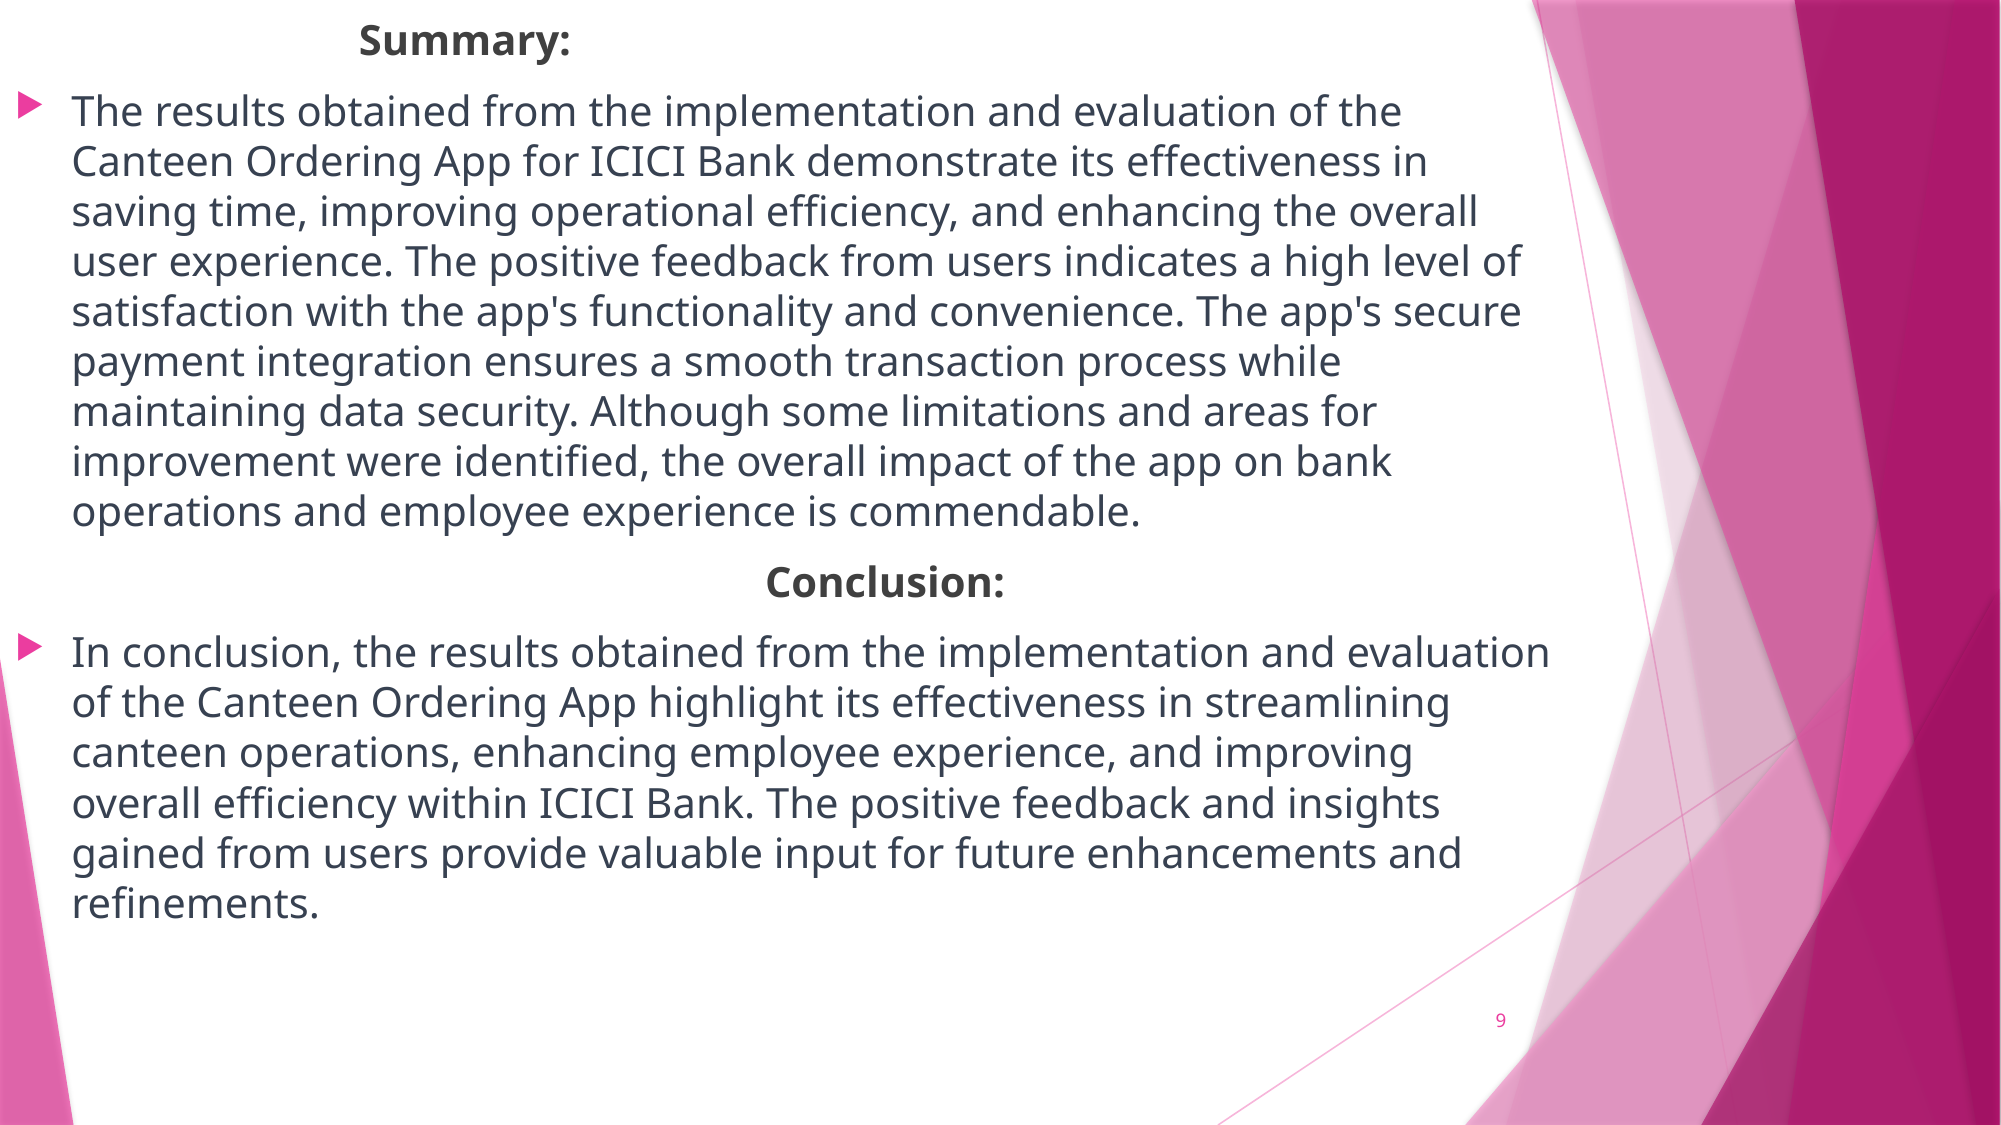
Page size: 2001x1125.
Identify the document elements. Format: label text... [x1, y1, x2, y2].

slide_number 9 [1409, 991, 1522, 1051]
list Summary: The results obtained from the implementation and evaluation of the Canteen Ordering App for ICICI Bank demonstrate its effectiveness in saving time, improving operational efficiency, and enhancing the overall user experience. The positive feedback from users indicates a high level of satisfaction with the app's functionality and convenience. The app's secure payment integration ensures a smooth transaction process while maintaining data security. Although some limitations and areas for improvement were identified, the overall impact of the app on bank operations and employee experience is commendable. Conclusion: In conclusion, the results obtained from the implementation and evaluation of the Canteen Ordering App highlight its effectiveness in streamlining canteen operations, enhancing employee experience, and improving overall efficiency within ICICI Bank. The positive feedback and insights gained from users provide valuable input for future enhancements and refinements. [0, 6, 1569, 656]
